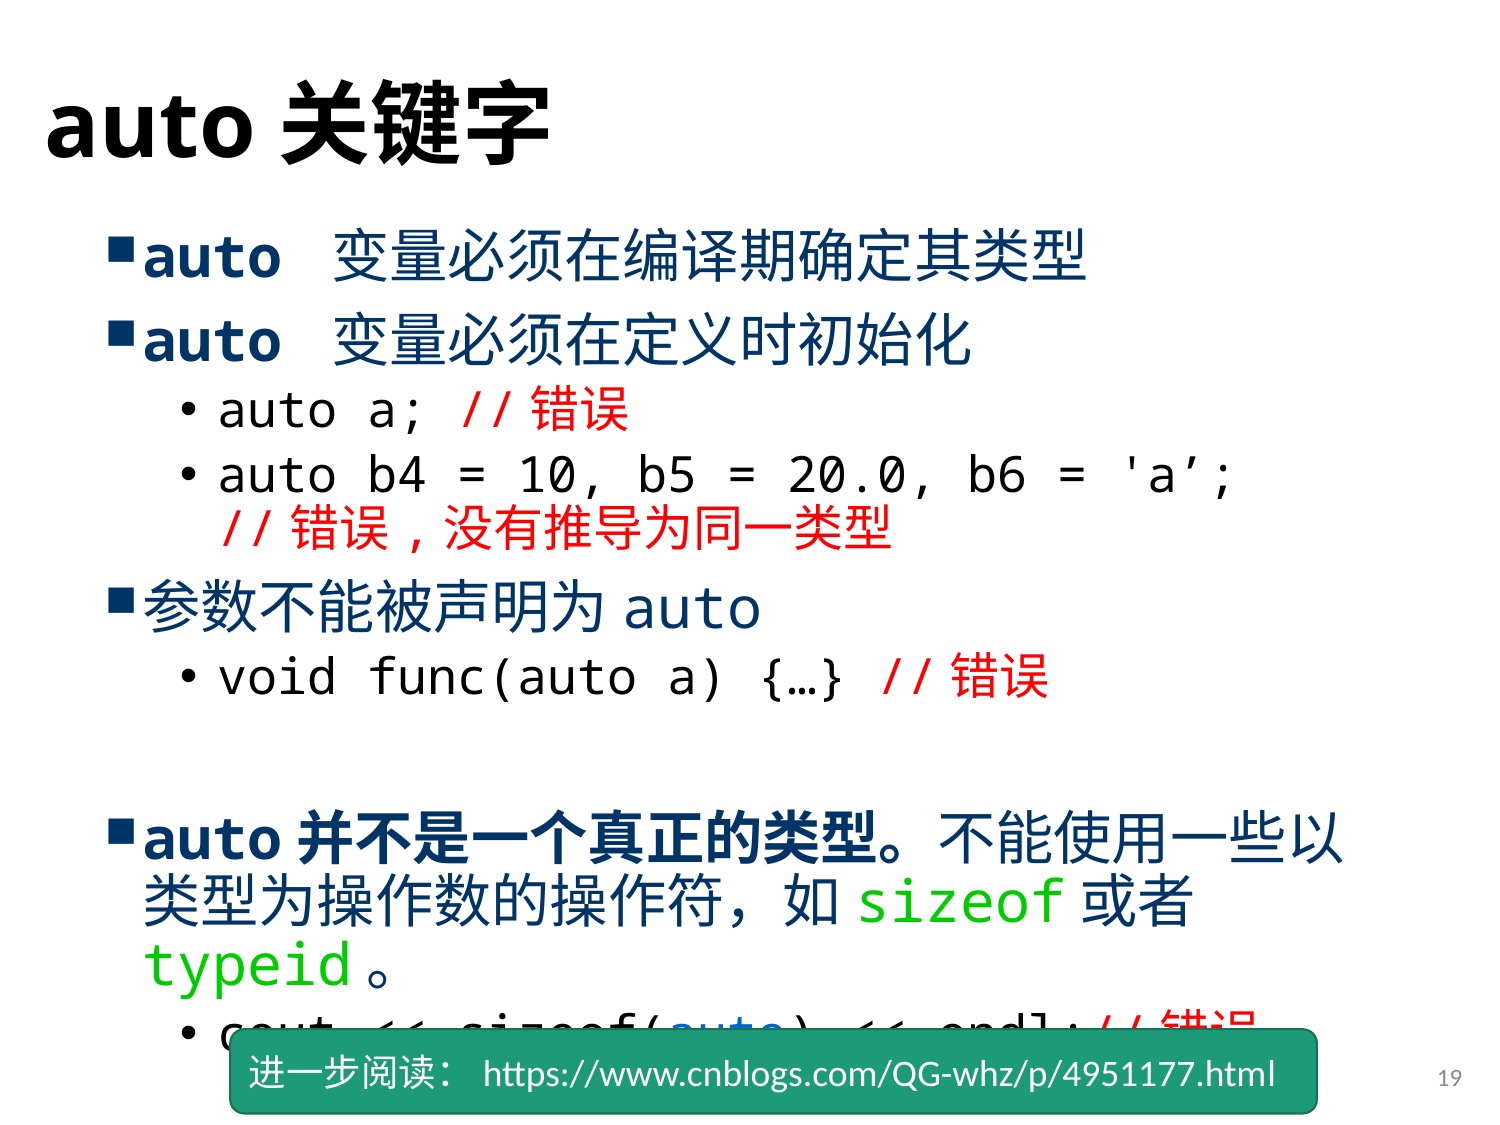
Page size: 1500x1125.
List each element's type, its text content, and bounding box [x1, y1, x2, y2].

text_box 进一步阅读：https://www.cnblogs.com/QG-whz/p/4951177.html [229, 1028, 1318, 1115]
slide_number 19 [1317, 1046, 1478, 1107]
list auto 变量必须在编译期确定其类型 auto 变量必须在定义时初始化 auto a; //错误 auto b4 = 10, b5 = 20.0, b6 = 'a’; //错误,没有推导为同一类型 参数不能被声明为auto void func(auto a) {…} //错误 auto并不是一个真正的类型。不能使用一些以类型为操作数的操作符，如sizeof或者typeid。 cout << sizeof(auto) << endl;//错误 [89, 219, 1411, 999]
title auto关键字 [29, 19, 1324, 237]
